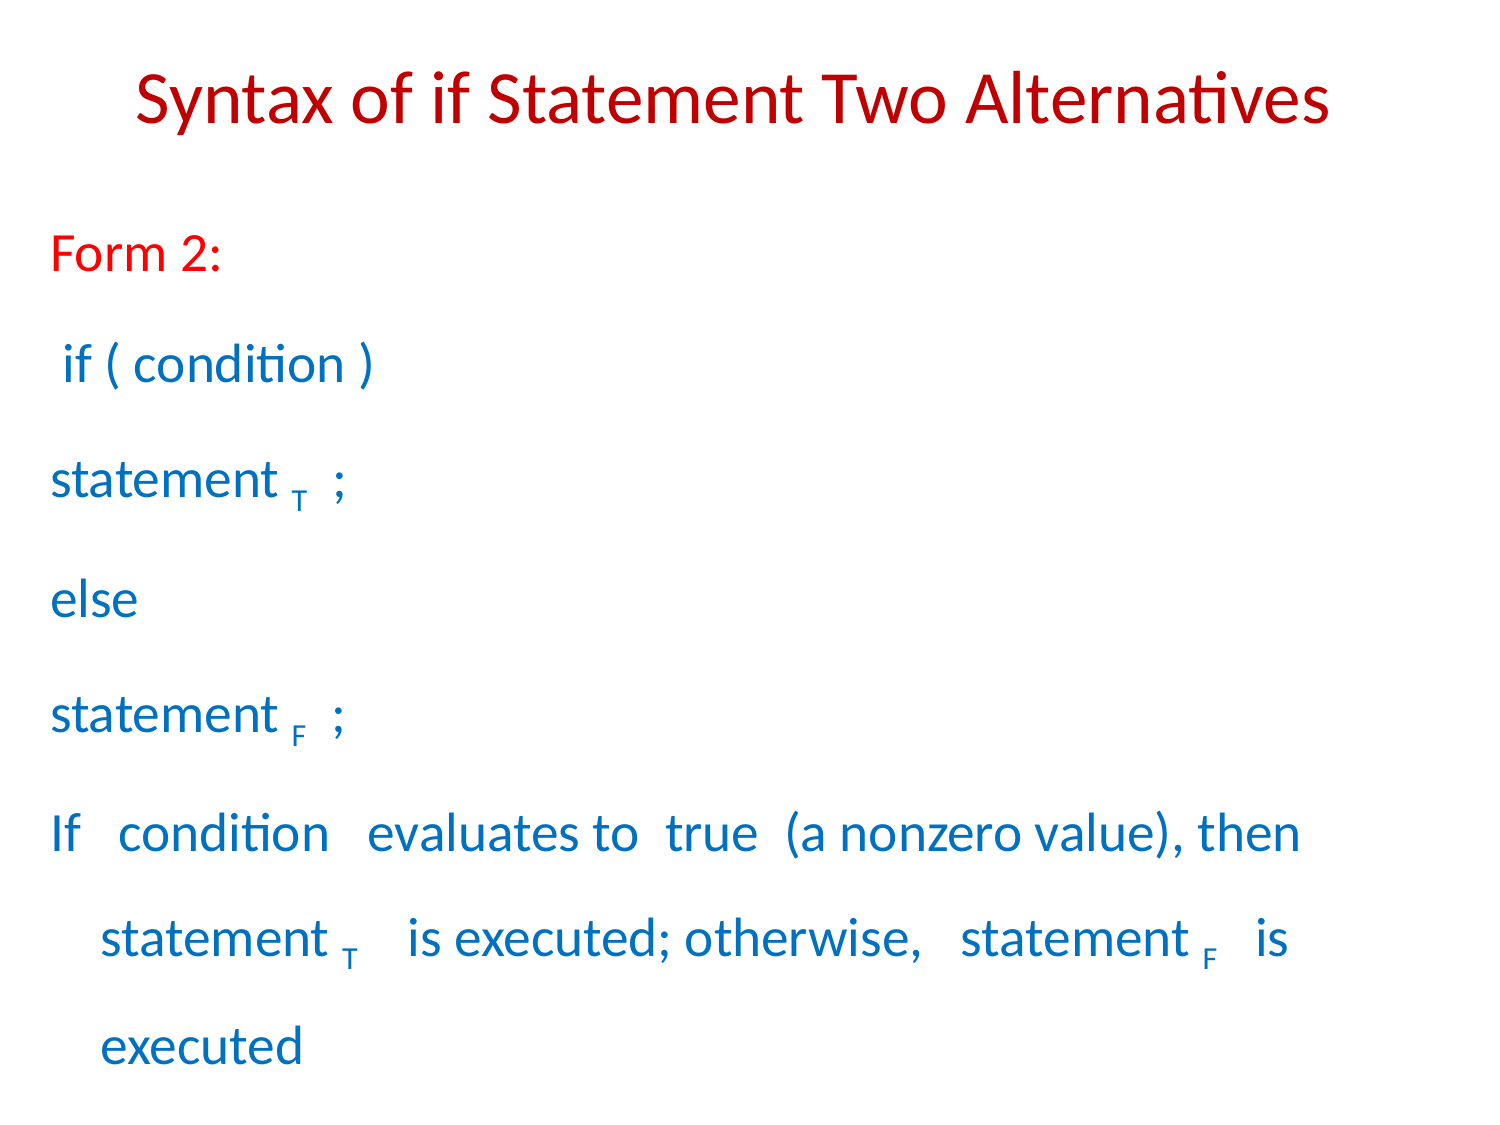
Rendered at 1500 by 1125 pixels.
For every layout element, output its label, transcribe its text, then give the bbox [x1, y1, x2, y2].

list Form 2: if ( condition ) statement T ; else statement F ; If condition evaluates to true (a nonzero value), then statement T is executed; otherwise, statement F is executed [35, 175, 1461, 1090]
title Syntax of if Statement Two Alternatives [58, 11, 1409, 175]
